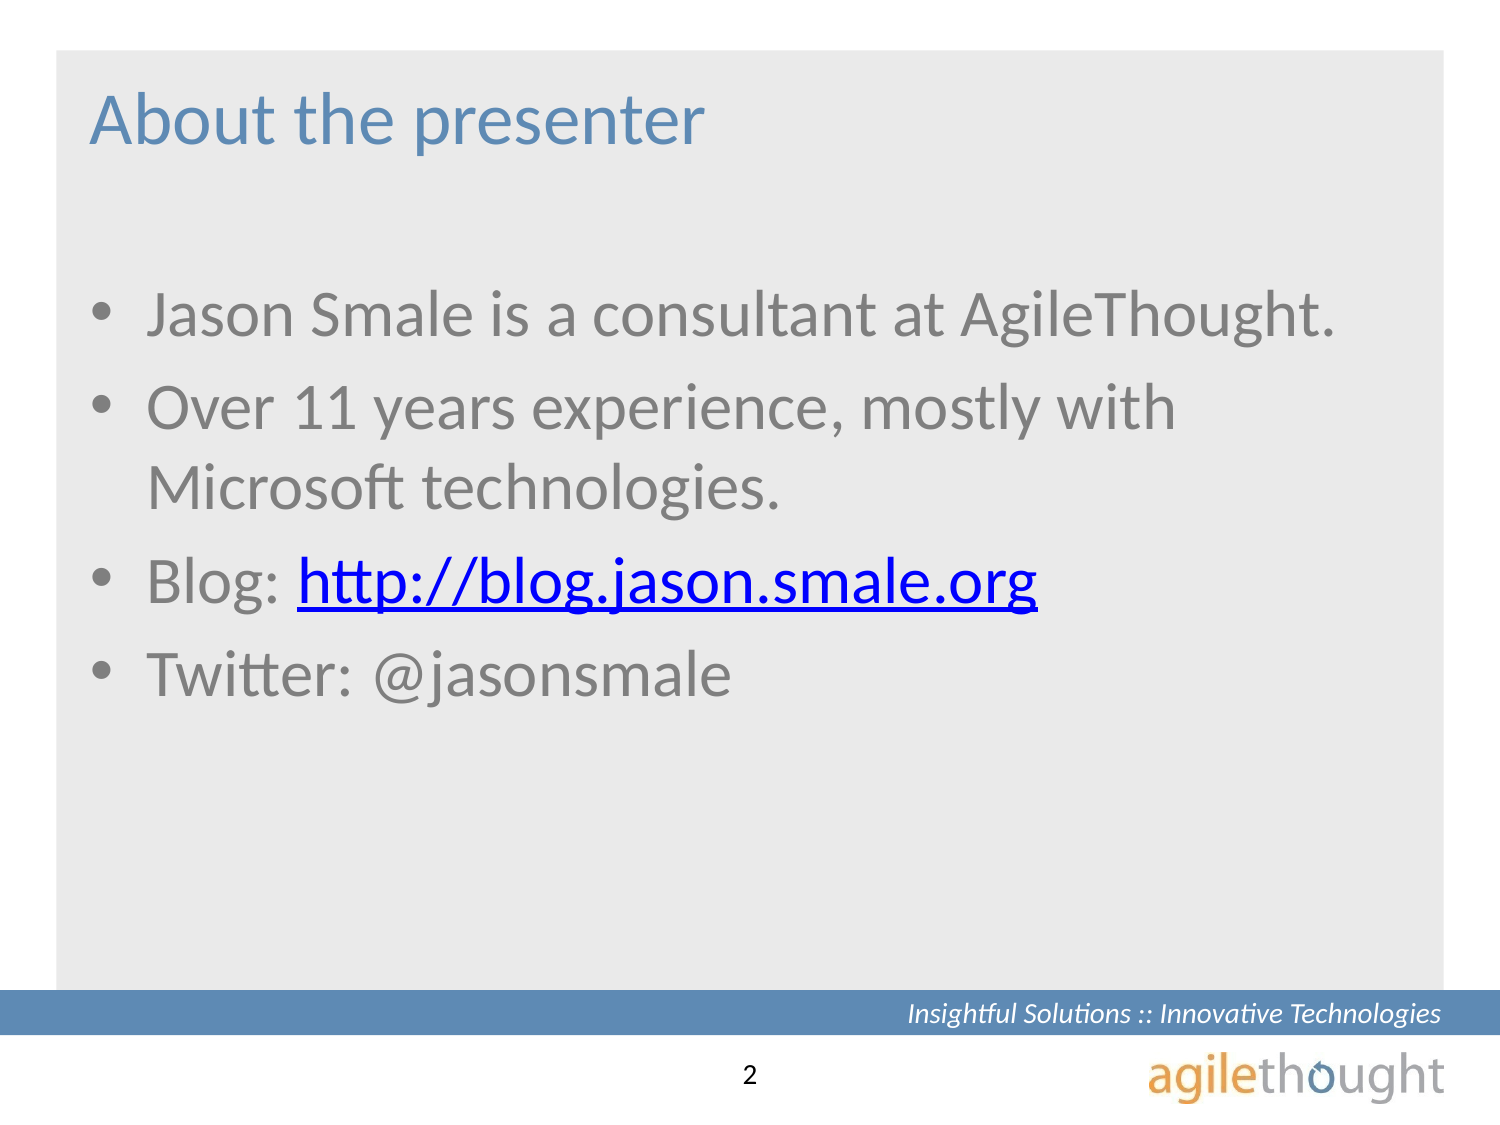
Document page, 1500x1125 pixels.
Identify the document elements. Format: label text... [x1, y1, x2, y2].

picture [1149, 1052, 1444, 1104]
slide_number 2 [575, 1047, 925, 1099]
title About the presenter [75, 62, 1425, 250]
list Jason Smale is a consultant at AgileThought. Over 11 years experience, mostly with Microsoft technologies. Blog: http://blog.jason.smale.org Twitter: @jasonsmale [75, 262, 1425, 975]
